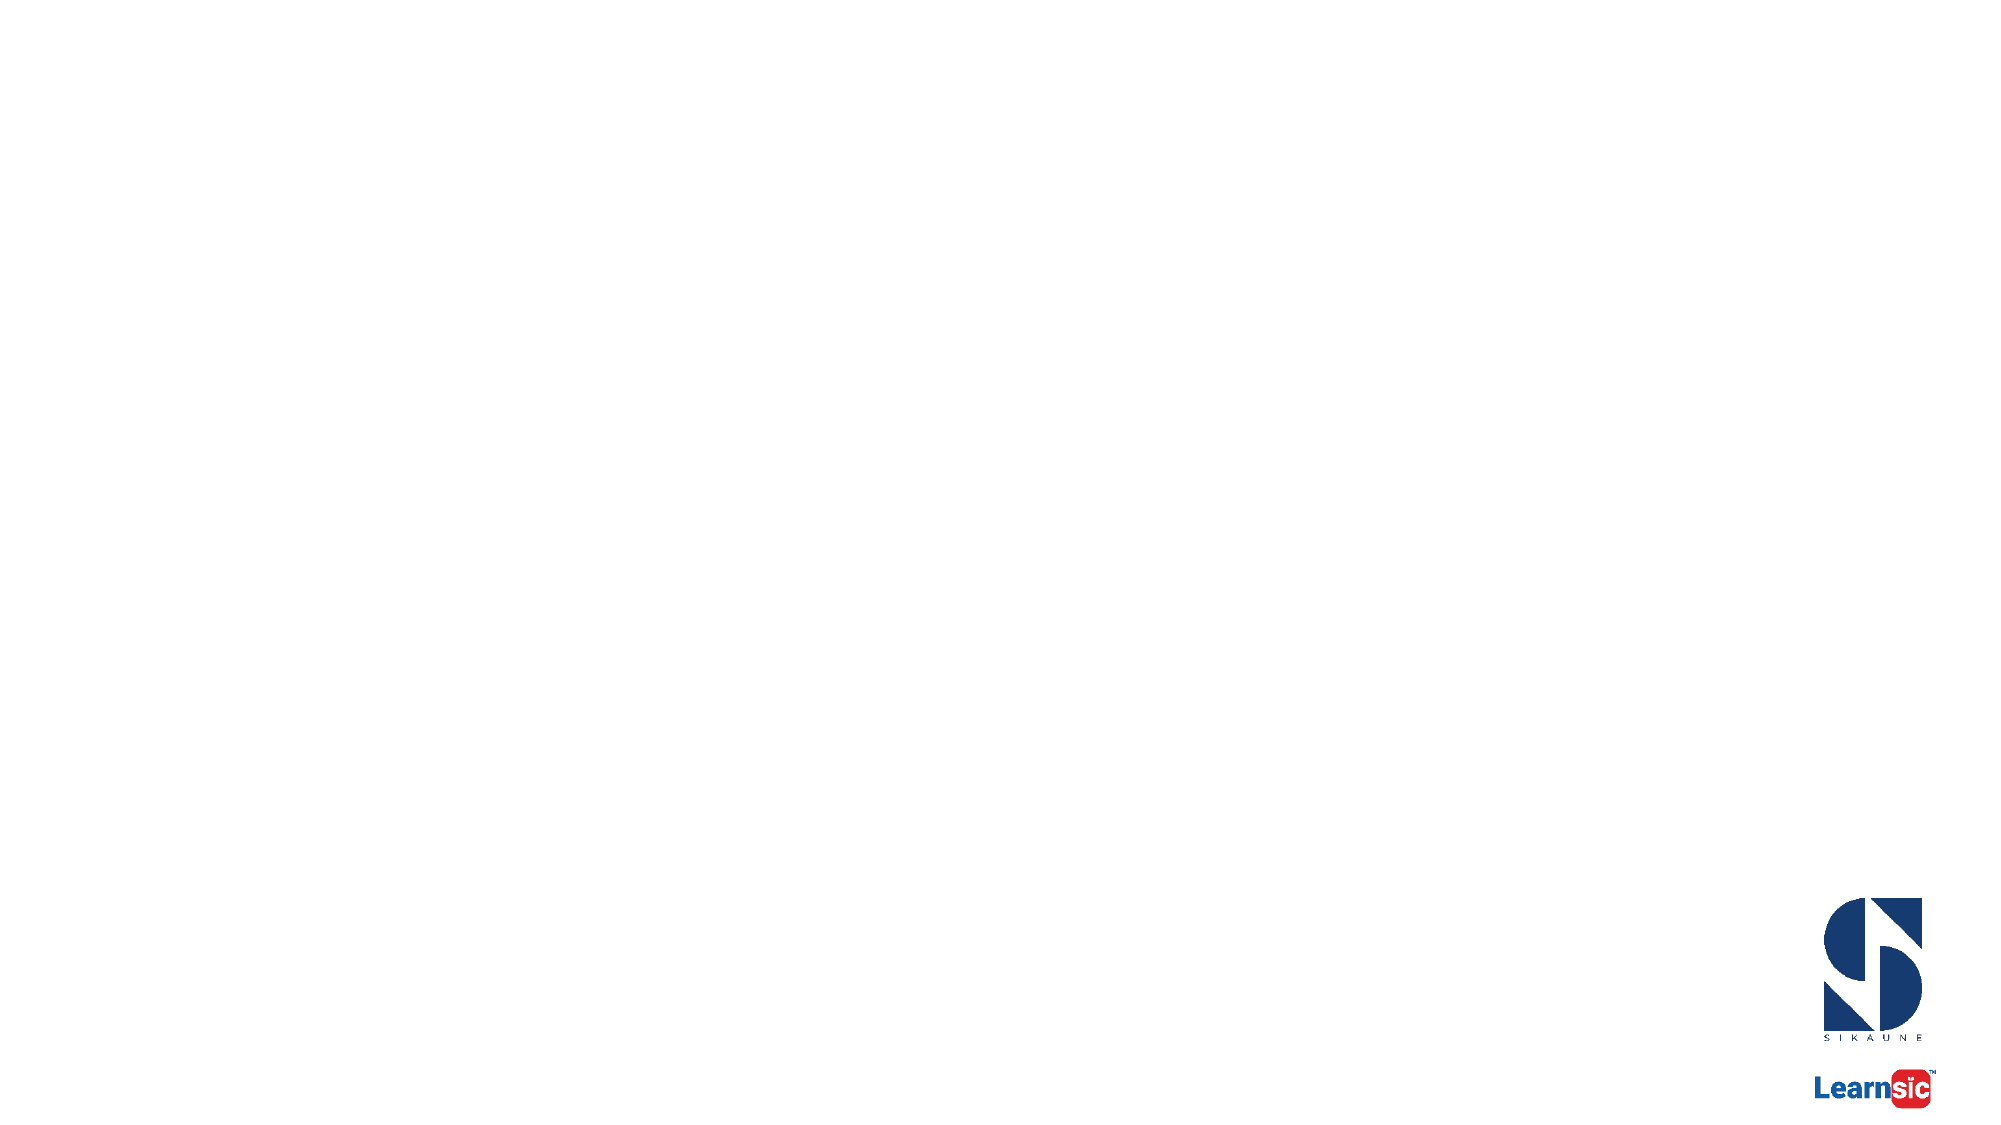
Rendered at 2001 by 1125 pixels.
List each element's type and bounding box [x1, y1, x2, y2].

picture [1824, 898, 1922, 1041]
picture [1796, 1061, 1949, 1112]
